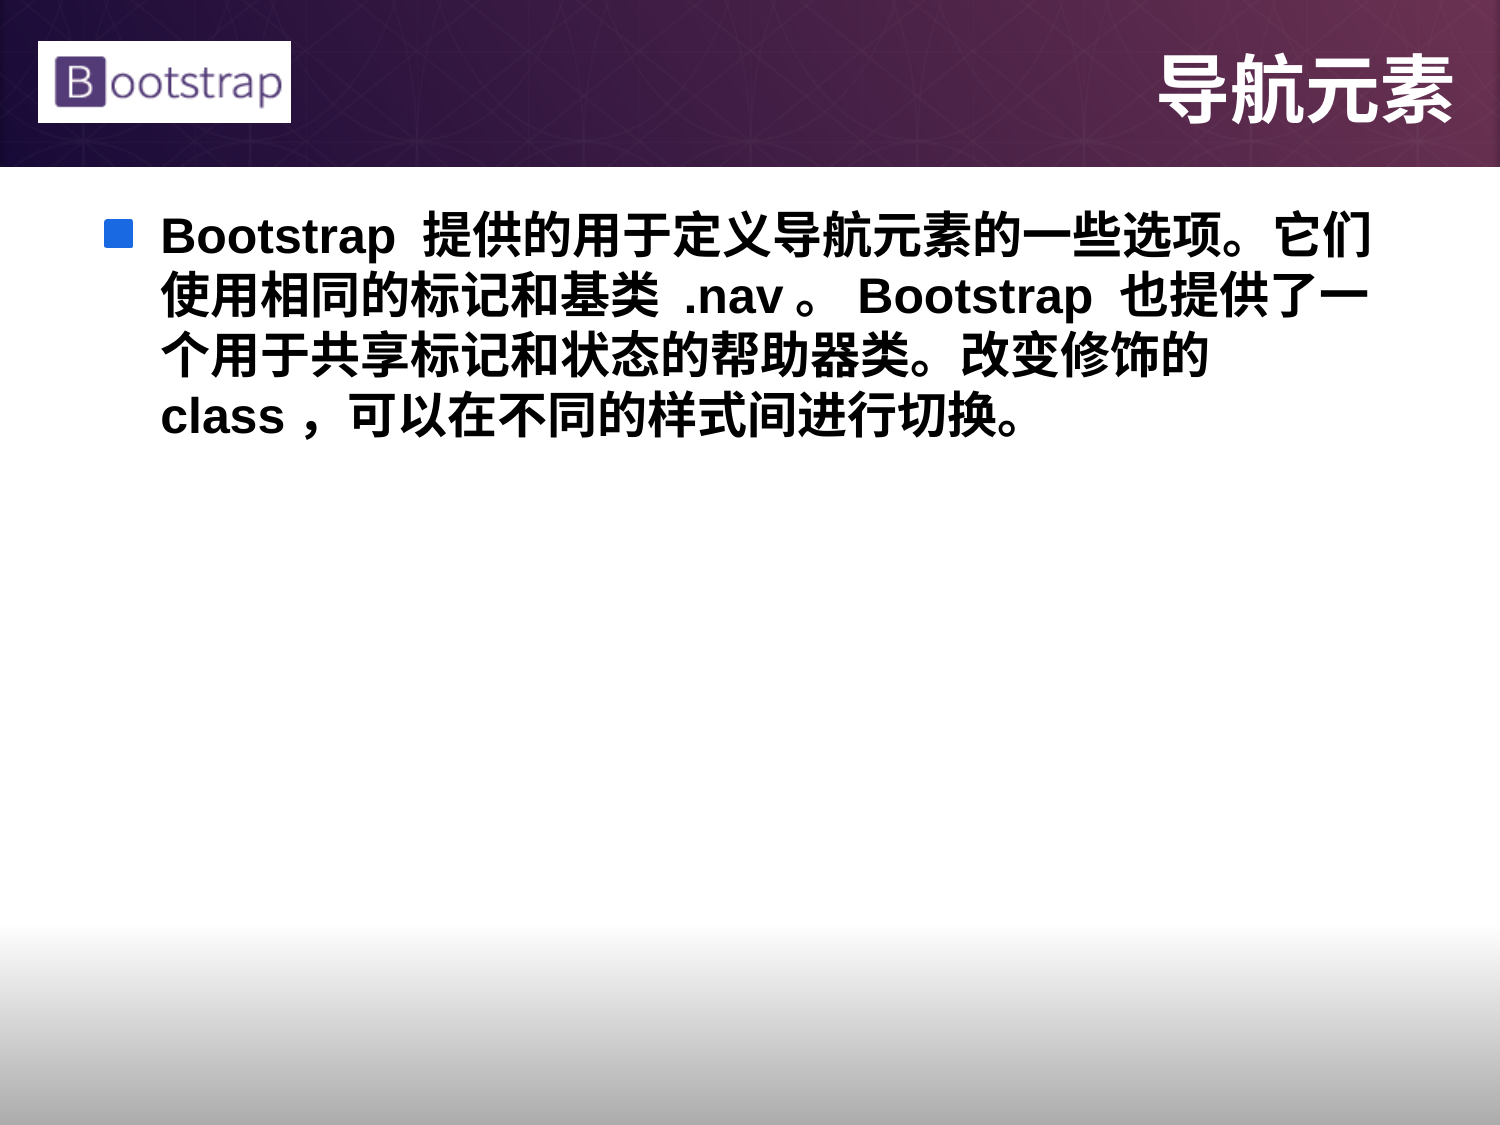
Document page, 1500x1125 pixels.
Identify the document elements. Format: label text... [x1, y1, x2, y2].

picture [104, 219, 133, 248]
list Bootstrap 提供的用于定义导航元素的一些选项。它们使用相同的标记和基类 .nav。Bootstrap 也提供了一个用于共享标记和状态的帮助器类。改变修饰的 class，可以在不同的样式间进行切换。 [88, 195, 1422, 1019]
picture [0, 0, 1500, 167]
title 导航元素 [120, 13, 1471, 162]
